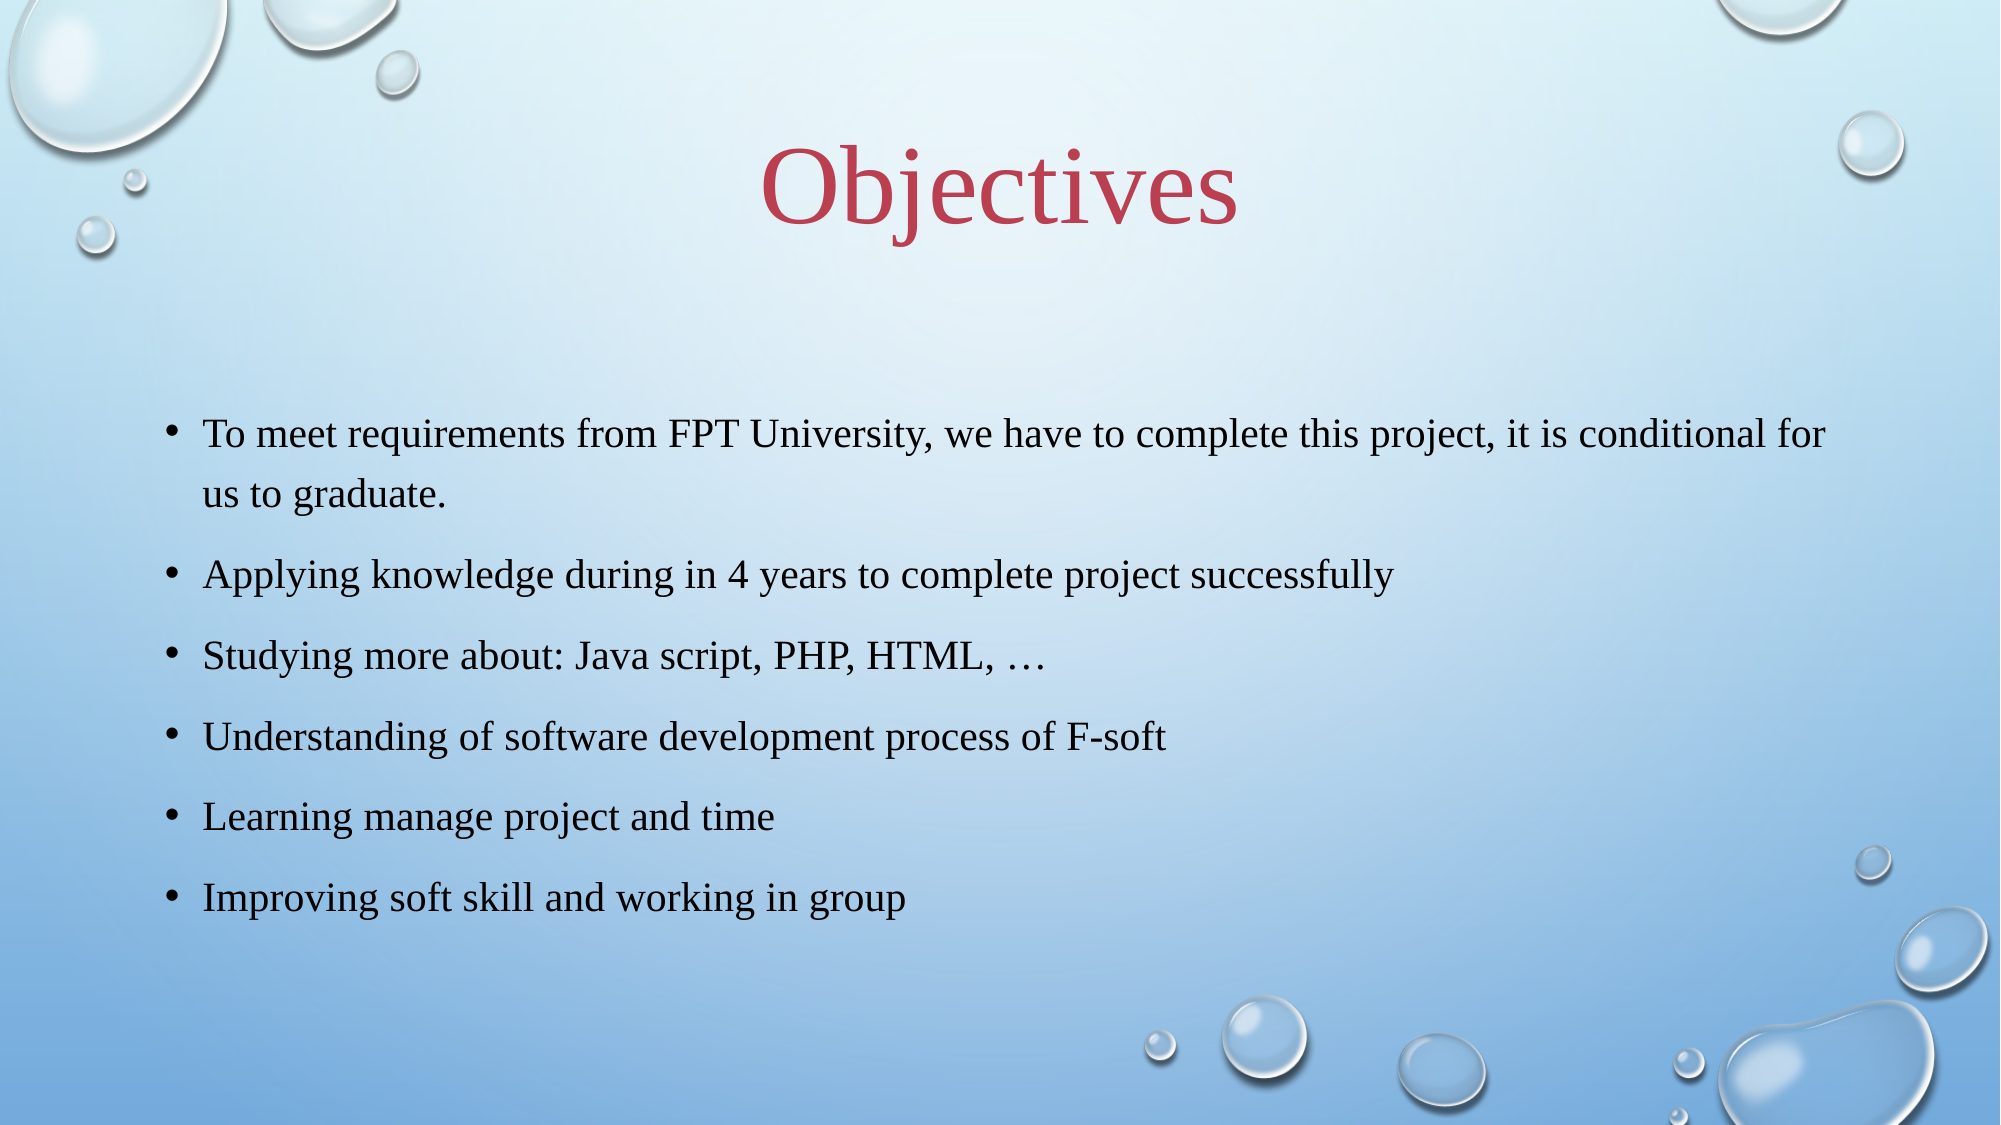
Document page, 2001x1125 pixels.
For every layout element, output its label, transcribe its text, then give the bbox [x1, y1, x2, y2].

picture [0, 0, 2000, 1125]
list To meet requirements from FPT University, we have to complete this project, it is conditional for us to graduate. Applying knowledge during in 4 years to complete project successfully Studying more about: Java script, PHP, HTML, … Understanding of software development process of F-soft Learning manage project and time Improving soft skill and working in group [149, 388, 1850, 950]
title Objectives [149, 101, 1851, 364]
